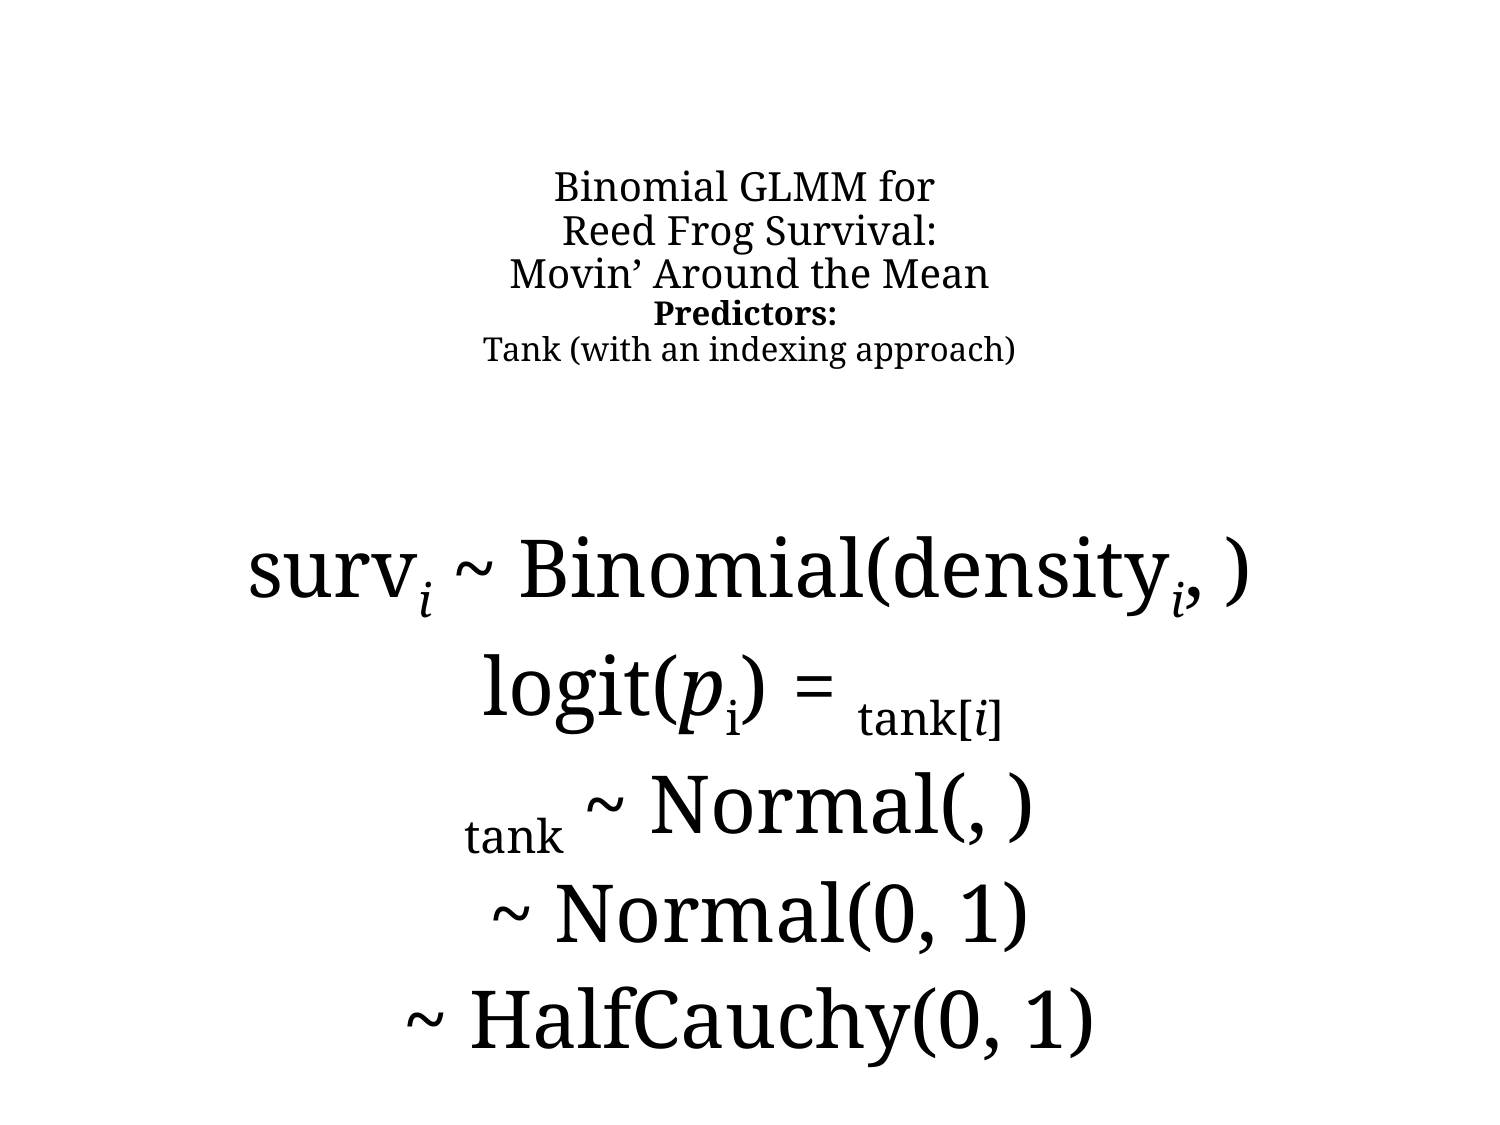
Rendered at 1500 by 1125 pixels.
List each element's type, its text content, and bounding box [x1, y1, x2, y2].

title Binomial GLMM for Reed Frog Survival: Movin’ Around the Mean Predictors: Tank (with an indexing approach) [0, 158, 1500, 377]
